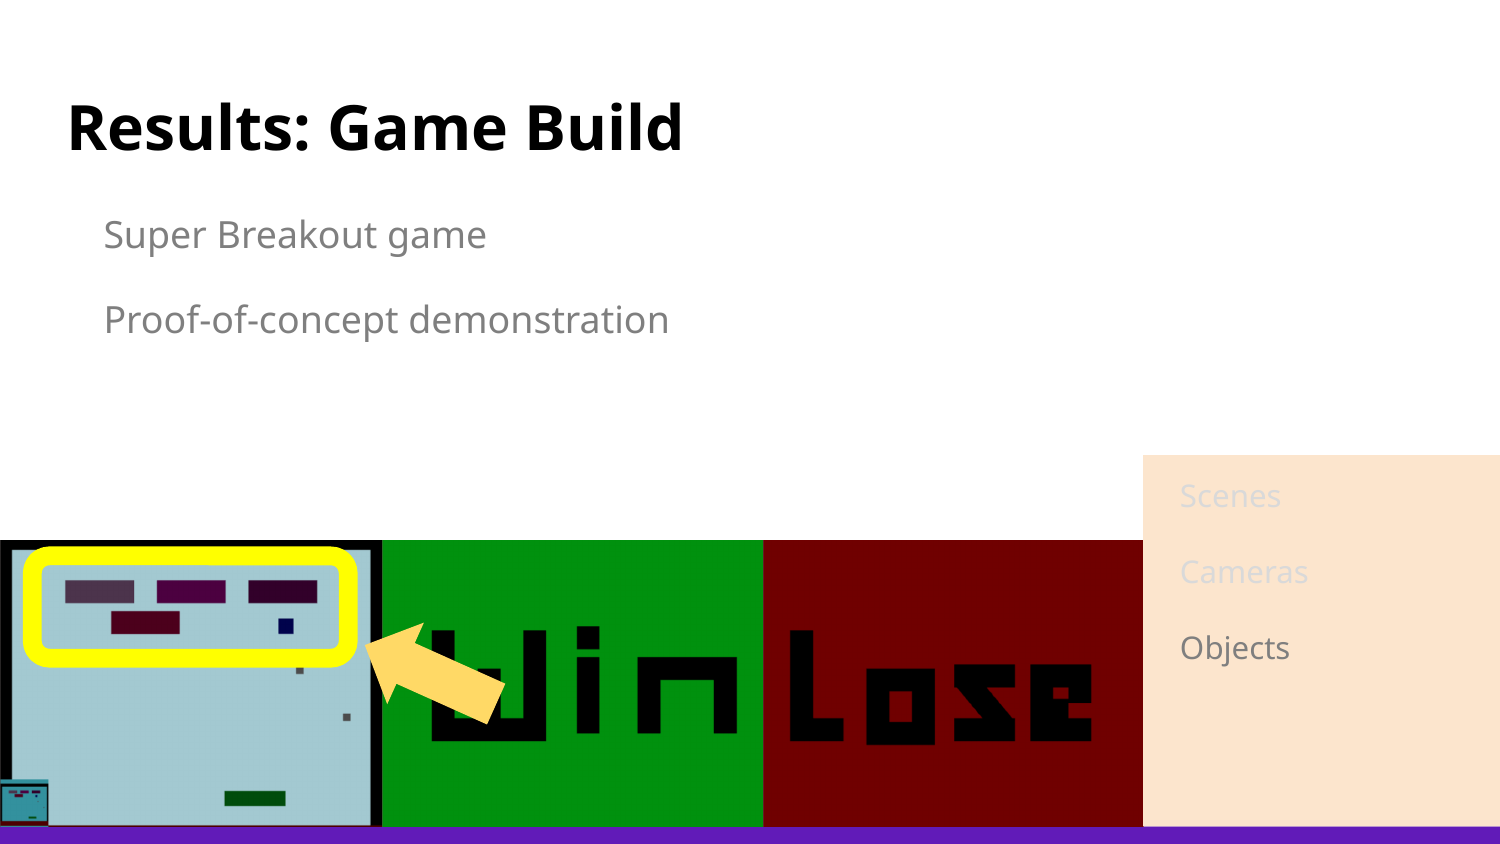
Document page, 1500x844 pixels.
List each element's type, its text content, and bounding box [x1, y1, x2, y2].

picture [0, 540, 1144, 827]
list Scenes Cameras Objects [1143, 455, 1500, 827]
text_box [0, 827, 1500, 844]
title Results: Game Build [51, 72, 1449, 176]
list Super Breakout game Proof-of-concept demonstration [51, 189, 1449, 539]
